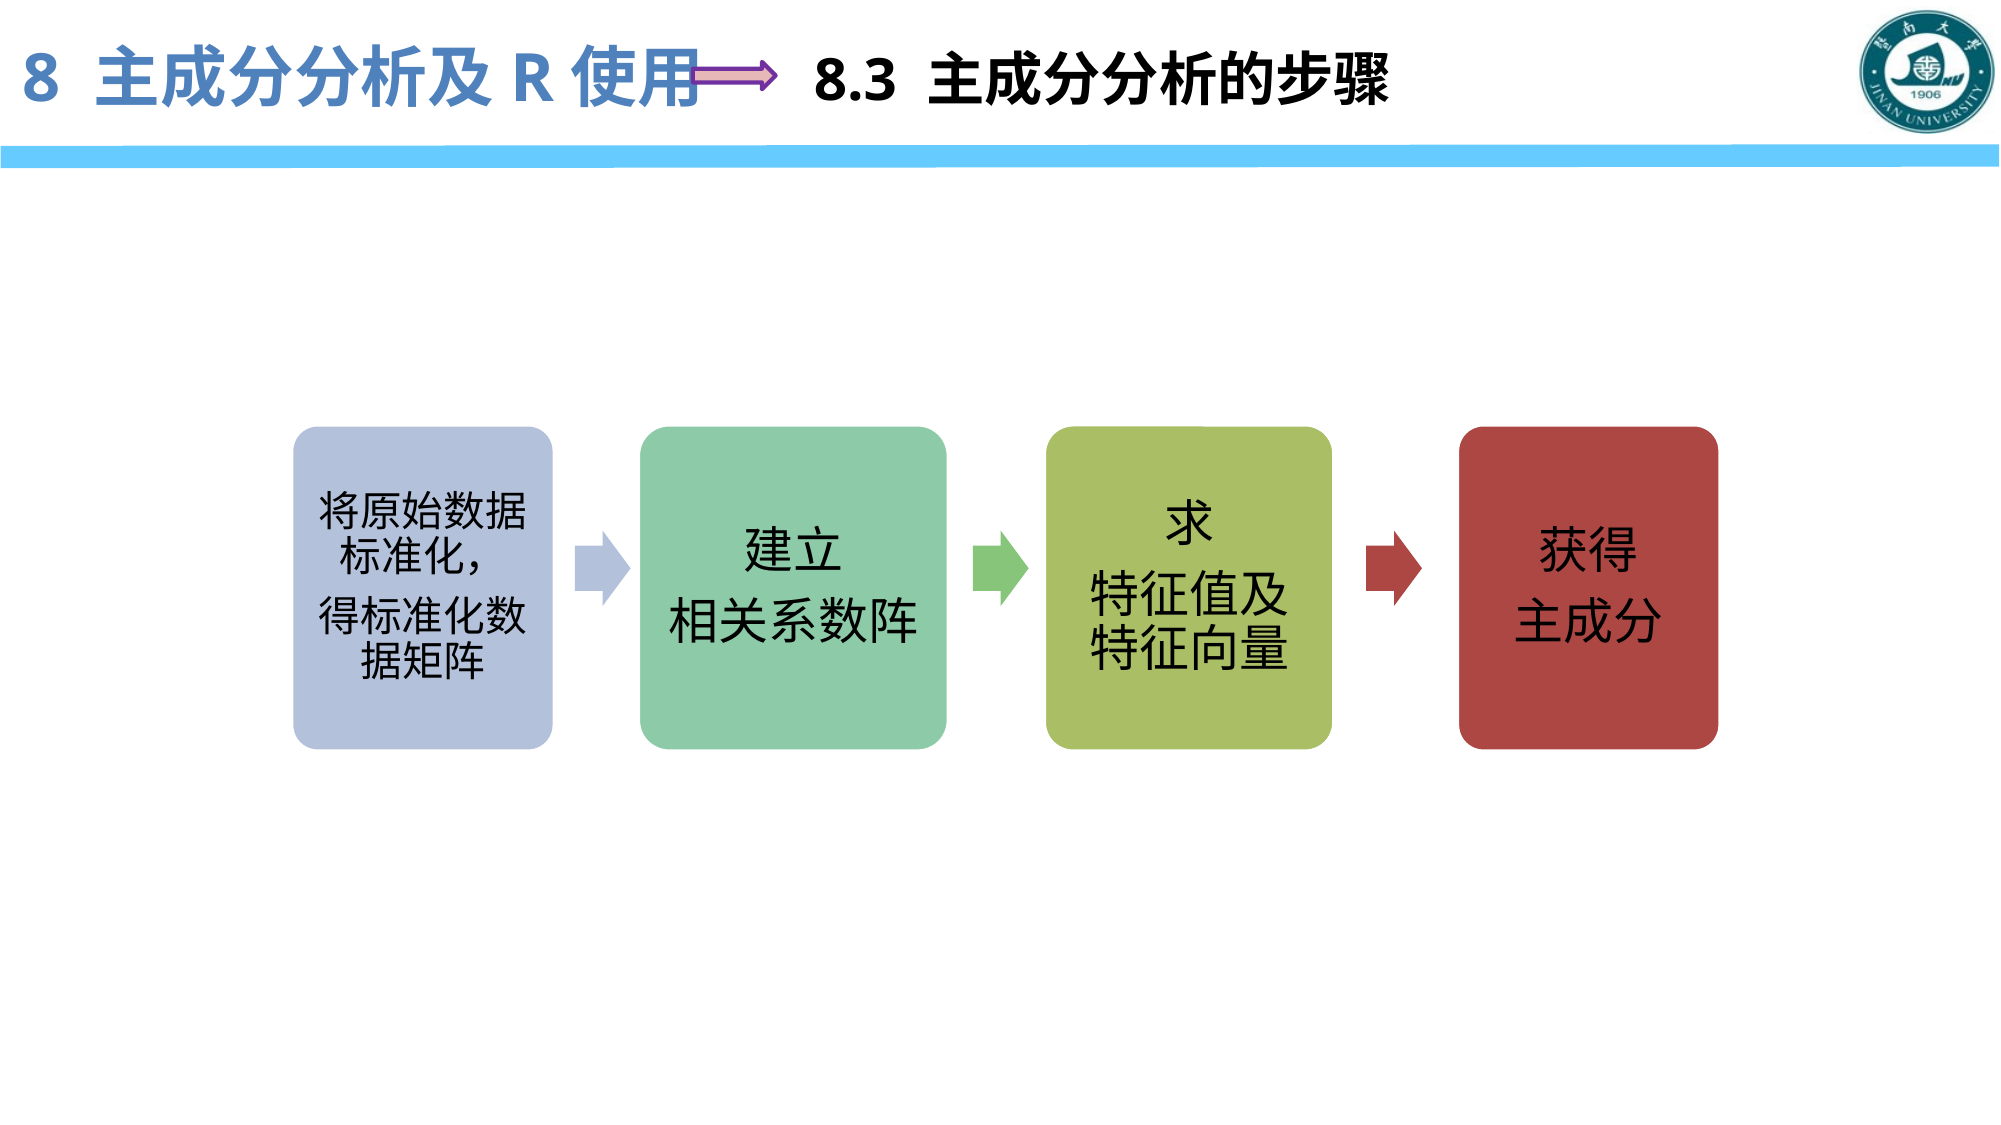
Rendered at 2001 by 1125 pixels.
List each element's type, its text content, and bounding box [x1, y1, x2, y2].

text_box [1043, 424, 1335, 752]
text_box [574, 530, 631, 607]
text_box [637, 424, 949, 752]
text_box 8 主成分分析及R使用 [7, 27, 922, 123]
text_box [1456, 424, 1721, 752]
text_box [290, 424, 555, 752]
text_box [608, 325, 1374, 762]
picture [1856, 6, 1996, 134]
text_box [1365, 530, 1423, 607]
text_box [690, 59, 778, 92]
text_box 8.3 主成分分析的步骤 [922, 34, 1556, 120]
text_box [972, 530, 1029, 607]
